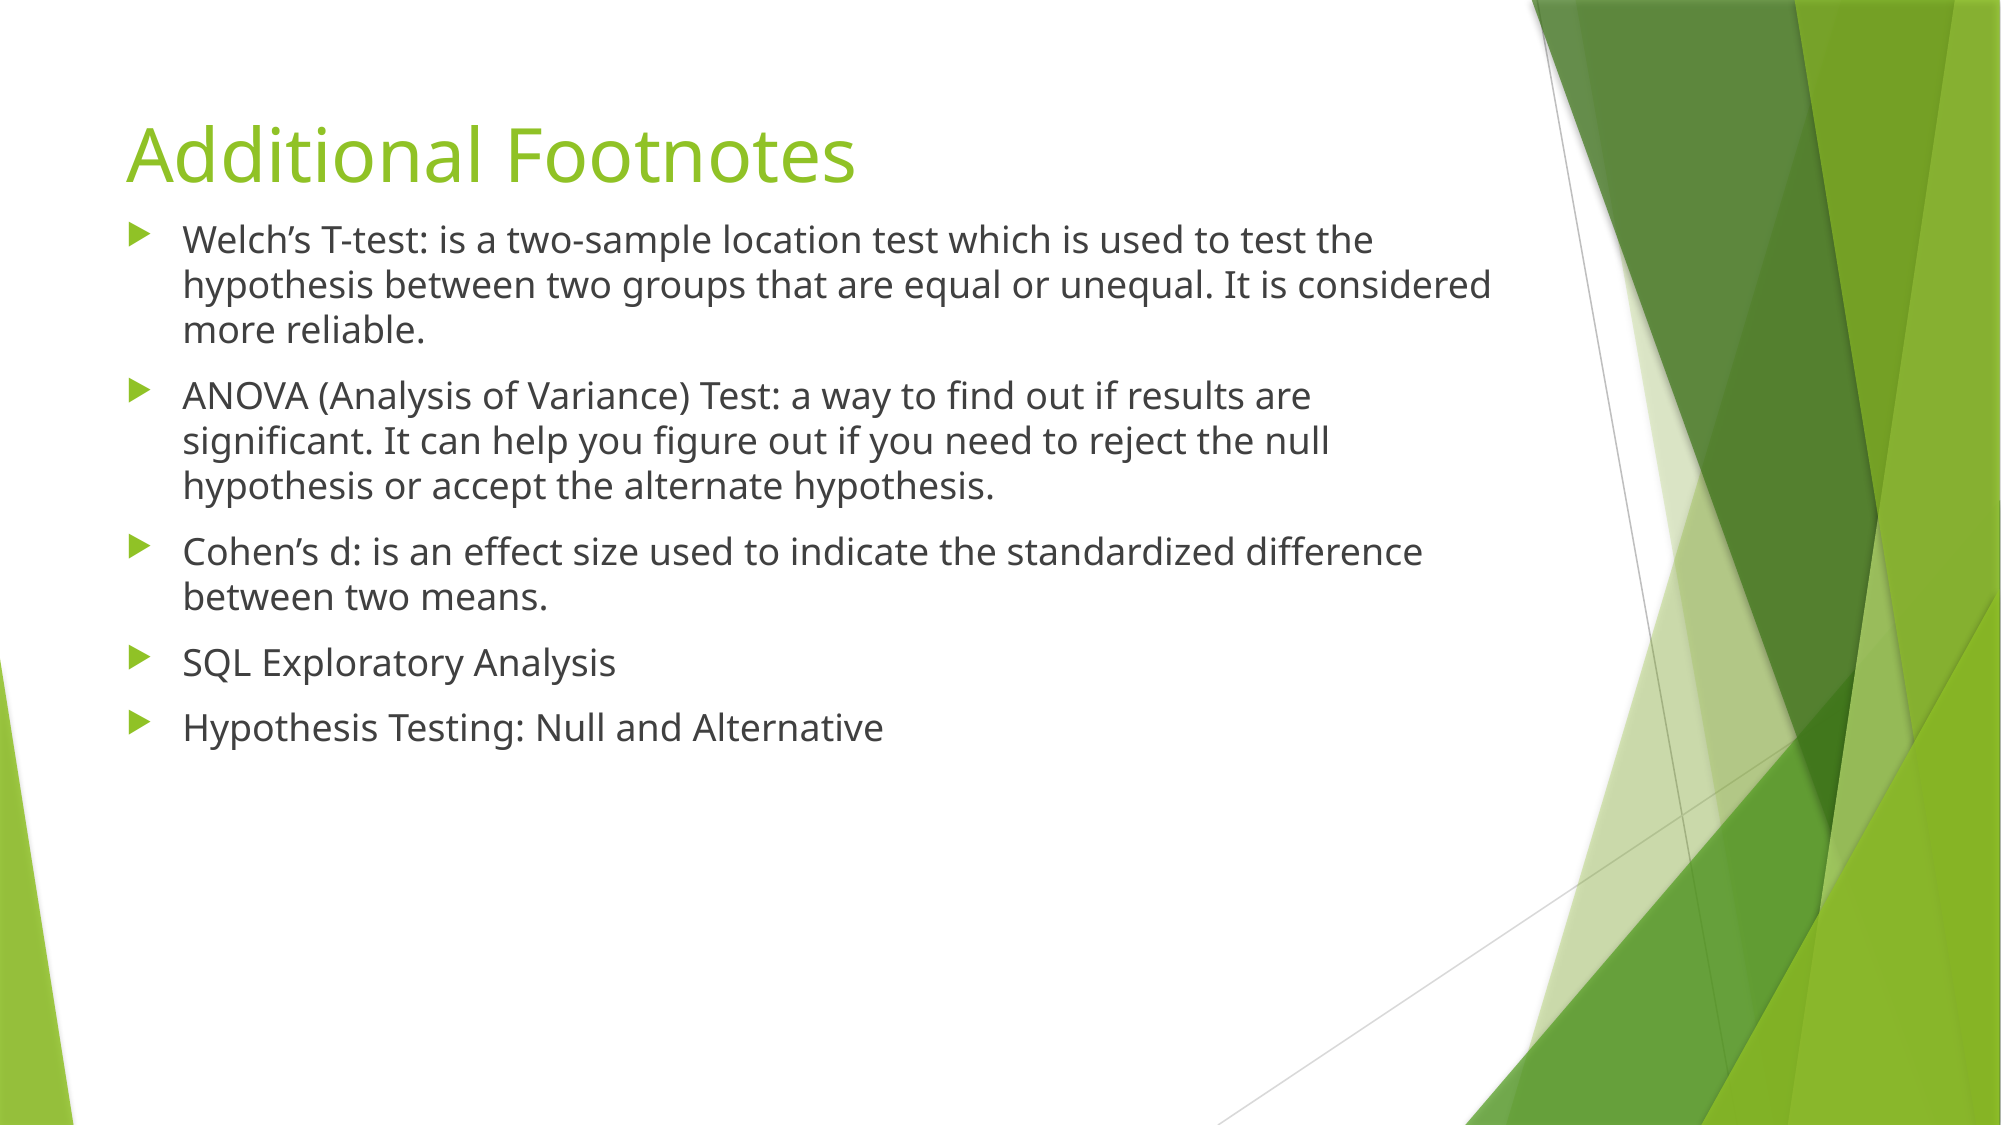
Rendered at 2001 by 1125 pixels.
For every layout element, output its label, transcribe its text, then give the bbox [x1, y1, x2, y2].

list Welch’s T-test: is a two-sample location test which is used to test the hypothesis between two groups that are equal or unequal. It is considered more reliable. ANOVA (Analysis of Variance) Test: a way to find out if results are significant. It can help you figure out if you need to reject the null hypothesis or accept the alternate hypothesis. Cohen’s d: is an effect size used to indicate the standardized difference between two means. SQL Exploratory Analysis Hypothesis Testing: Null and Alternative [111, 208, 1522, 991]
title Additional Footnotes [111, 99, 1522, 208]
